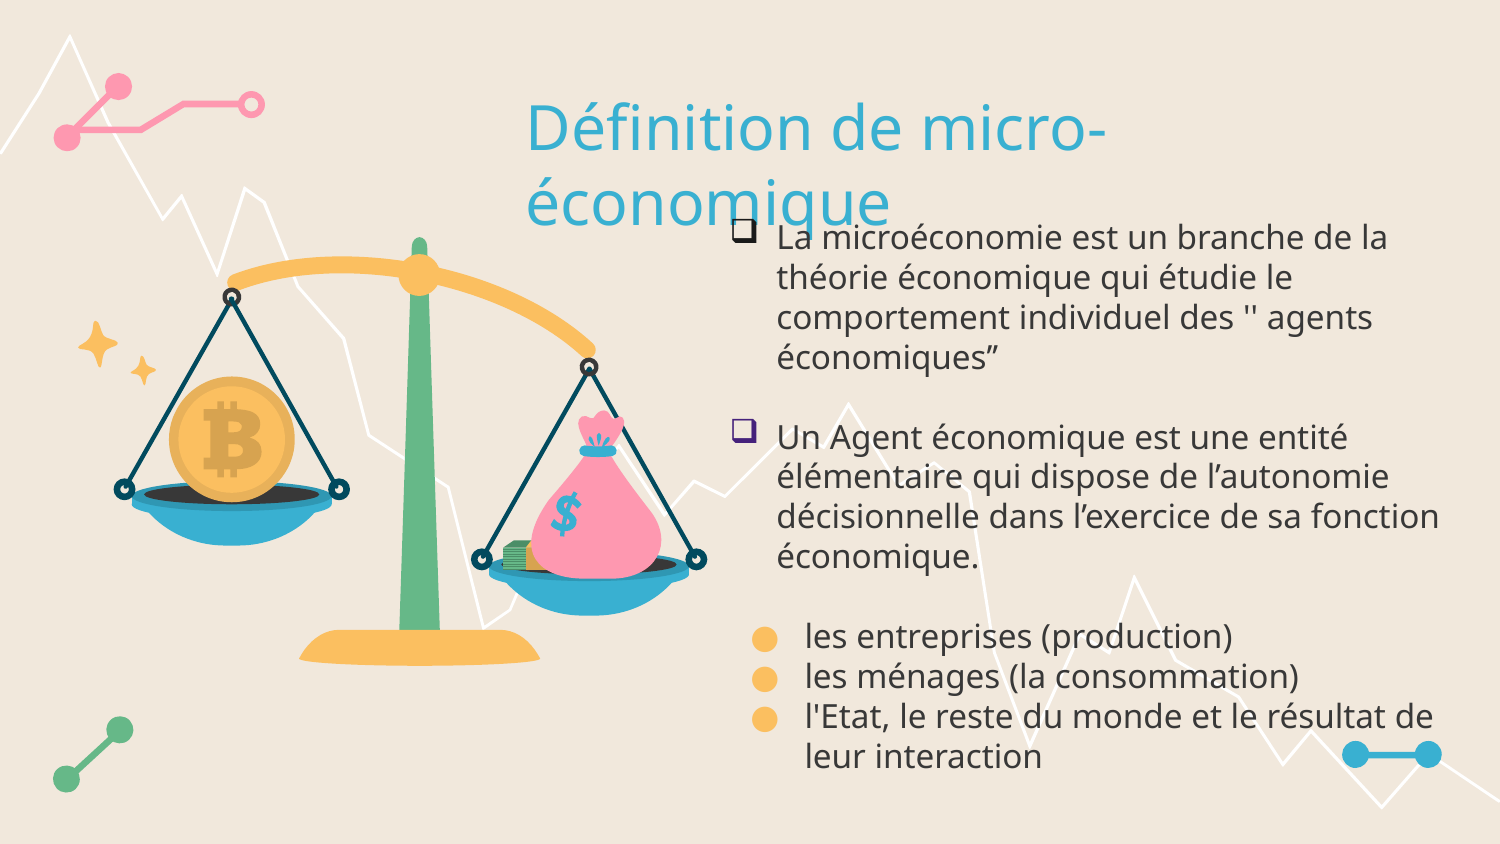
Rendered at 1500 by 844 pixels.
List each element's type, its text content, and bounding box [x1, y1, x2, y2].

title Définition de micro-économique [510, 72, 1436, 167]
subtitle La microéconomie est un branche de la théorie économique qui étudie le comportement individuel des '' agents économiques’’ Un Agent économique est une entité élémentaire qui dispose de l’autonomie décisionnelle dans l’exercice de sa fonction économique. les entreprises (production) les ménages (la consommation) l'Etat, le reste du monde et le résultat de leur interaction [714, 201, 1471, 800]
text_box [116, 233, 705, 667]
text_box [77, 320, 157, 386]
